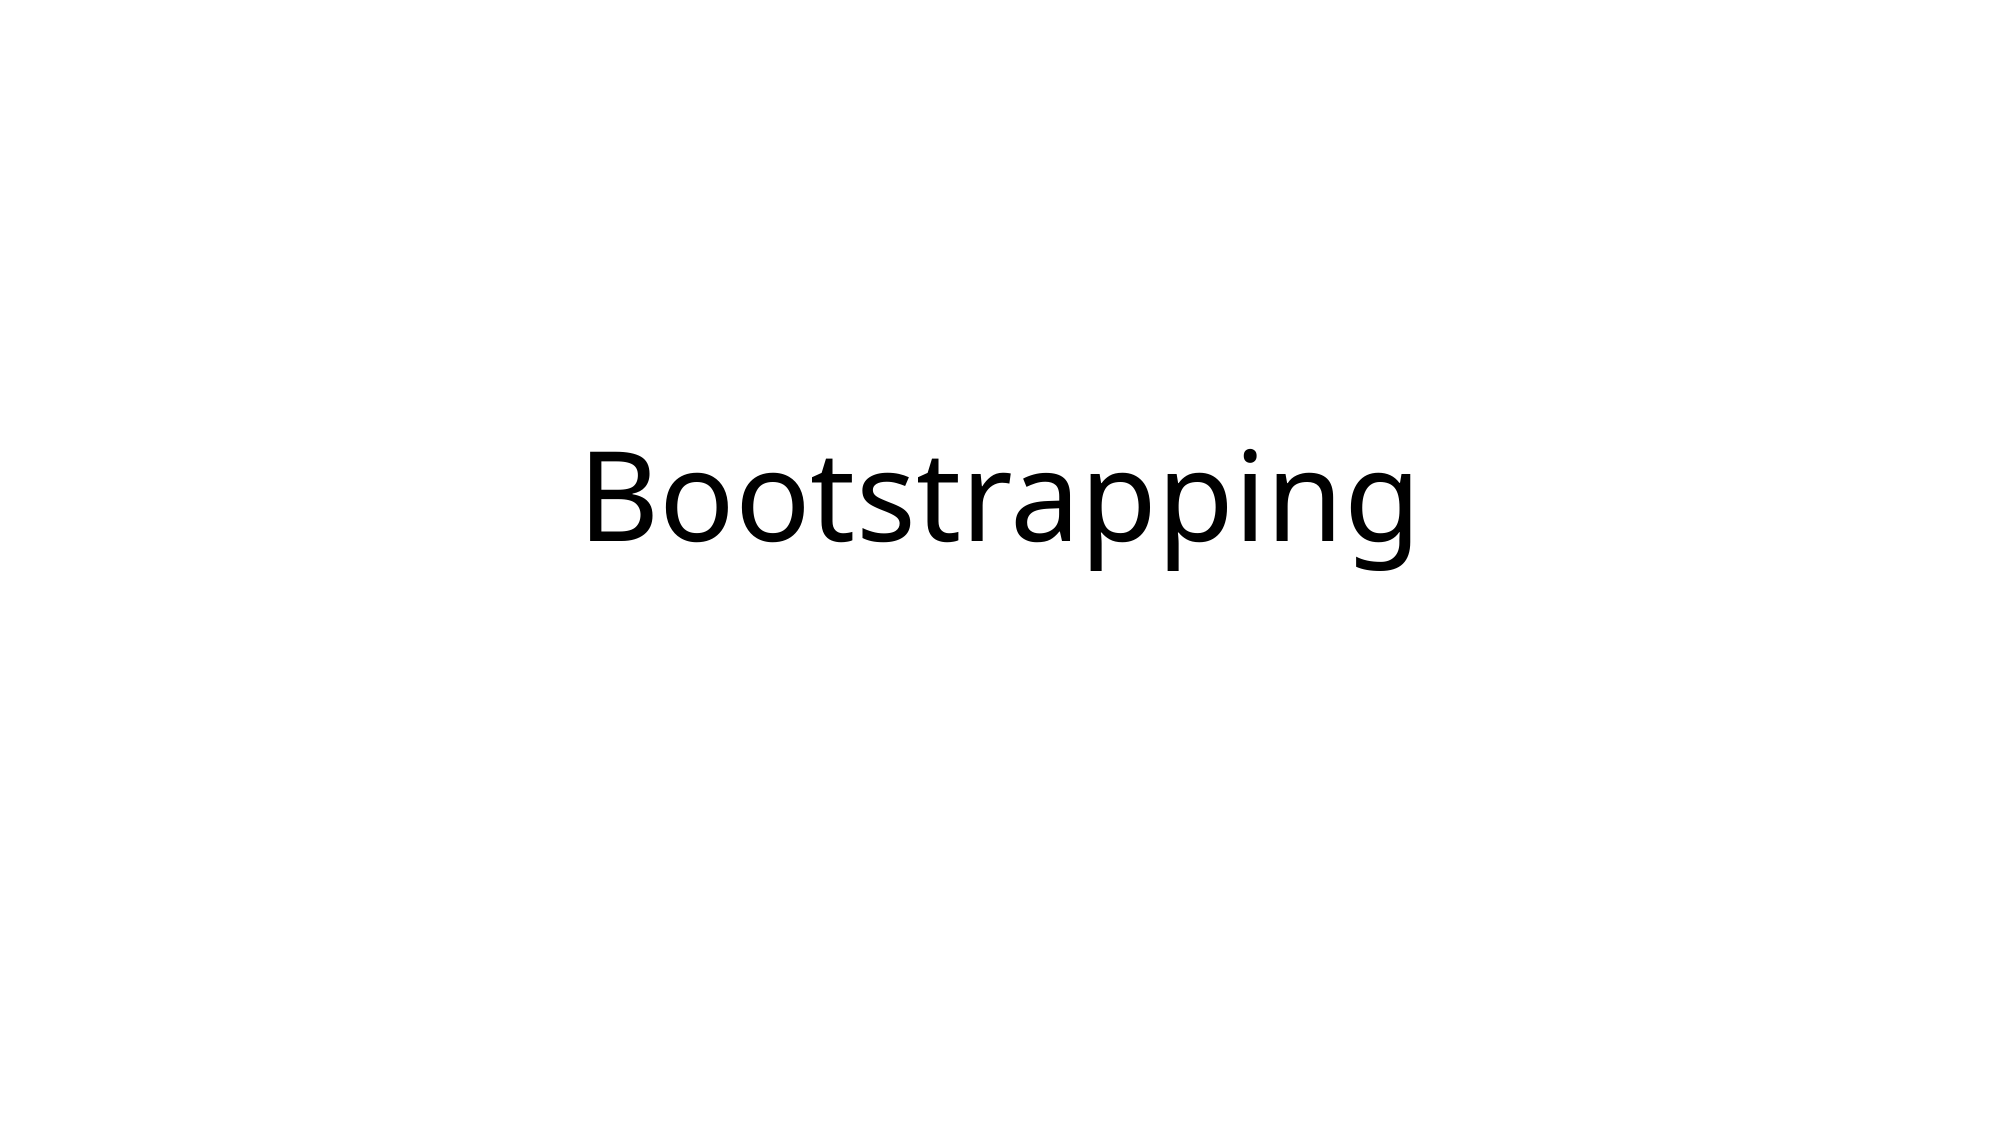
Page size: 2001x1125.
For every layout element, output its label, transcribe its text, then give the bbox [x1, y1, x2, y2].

title Bootstrapping [249, 184, 1750, 576]
